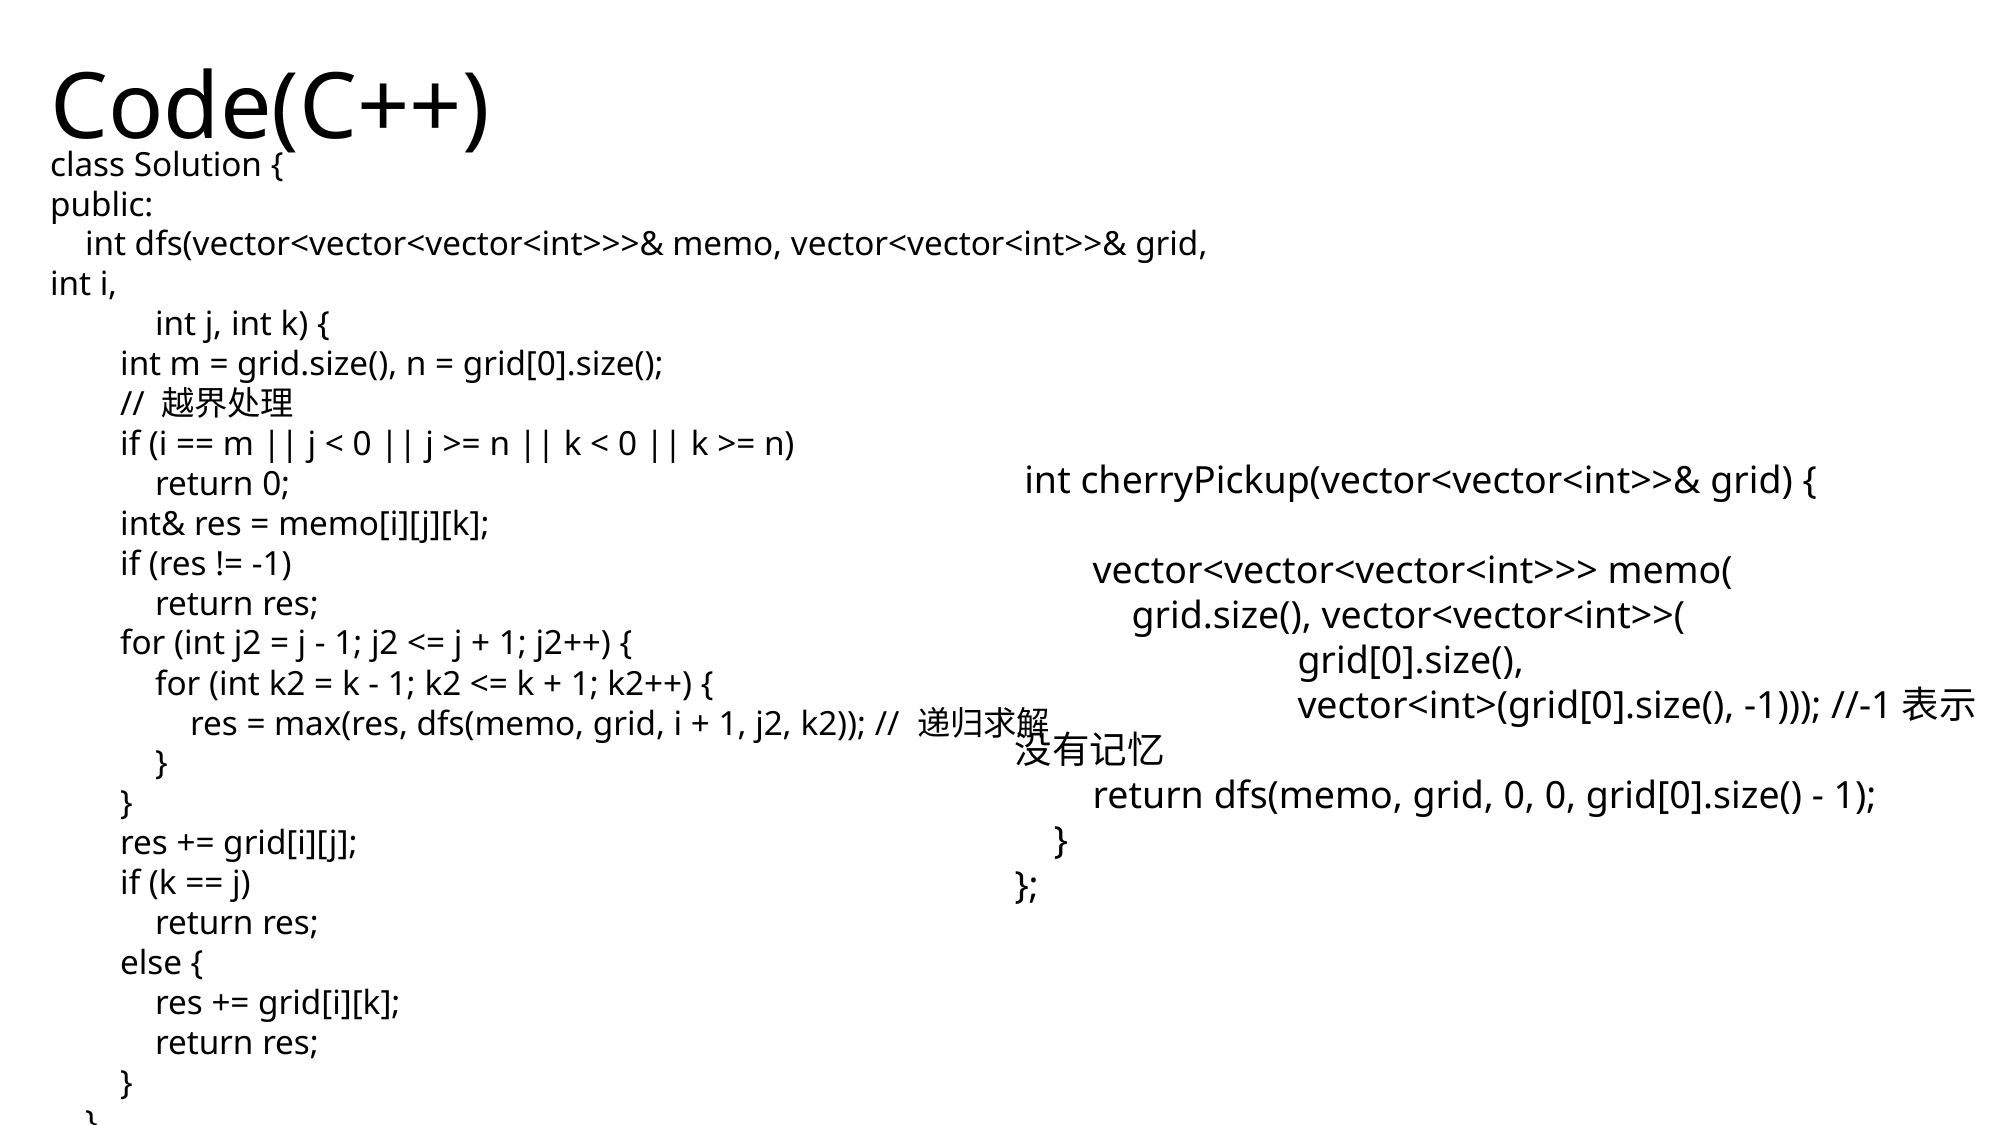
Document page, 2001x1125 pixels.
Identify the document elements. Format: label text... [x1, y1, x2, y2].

text_box class Solution { public: int dfs(vector<vector<vector<int>>>& memo, vector<vector<int>>& grid, int i, int j, int k) { int m = grid.size(), n = grid[0].size(); // 越界处理 if (i == m || j < 0 || j >= n || k < 0 || k >= n) return 0; int& res = memo[i][j][k]; if (res != -1) return res; for (int j2 = j - 1; j2 <= j + 1; j2++) { for (int k2 = k - 1; k2 <= k + 1; k2++) { res = max(res, dfs(memo, grid, i + 1, j2, k2)); // 递归求解 } } res += grid[i][j]; if (k == j) return res; else { res += grid[i][k]; return res; } } [35, 135, 1259, 1125]
text_box int cherryPickup(vector<vector<int>>& grid) { vector<vector<vector<int>>> memo( grid.size(), vector<vector<int>>( grid[0].size(), vector<int>(grid[0].size(), -1))); //-1表示没有记忆 return dfs(memo, grid, 0, 0, grid[0].size() - 1); } }; [999, 448, 2000, 914]
title Code(C++) [35, 0, 1761, 218]
